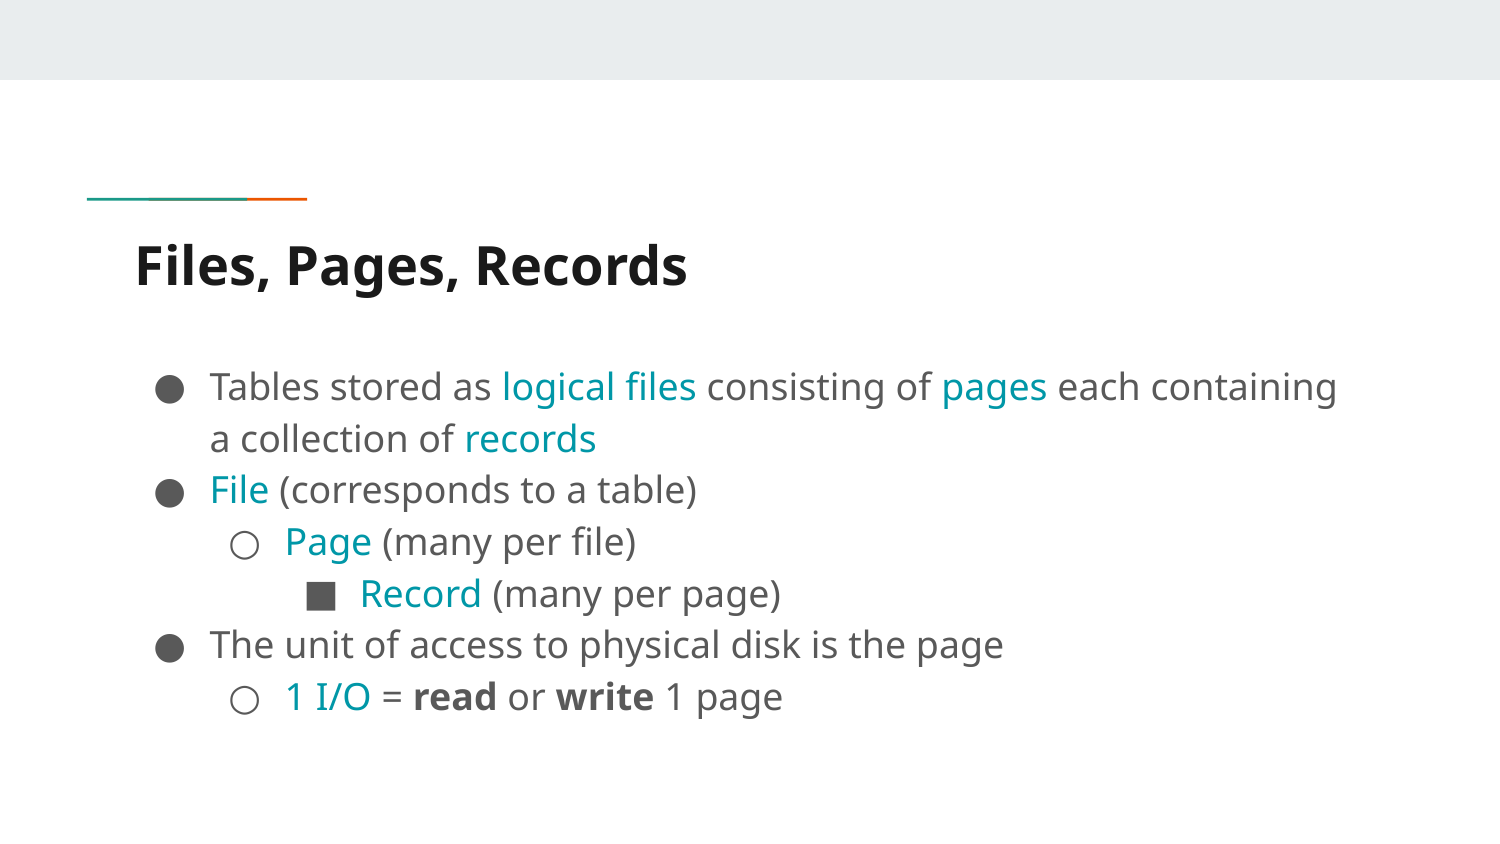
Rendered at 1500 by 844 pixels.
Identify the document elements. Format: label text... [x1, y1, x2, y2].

list Tables stored as logical files consisting of pages each containing a collection of records File (corresponds to a table) Page (many per file) Record (many per page) The unit of access to physical disk is the page 1 I/O = read or write 1 page [119, 341, 1381, 712]
title Files, Pages, Records [119, 216, 1381, 305]
